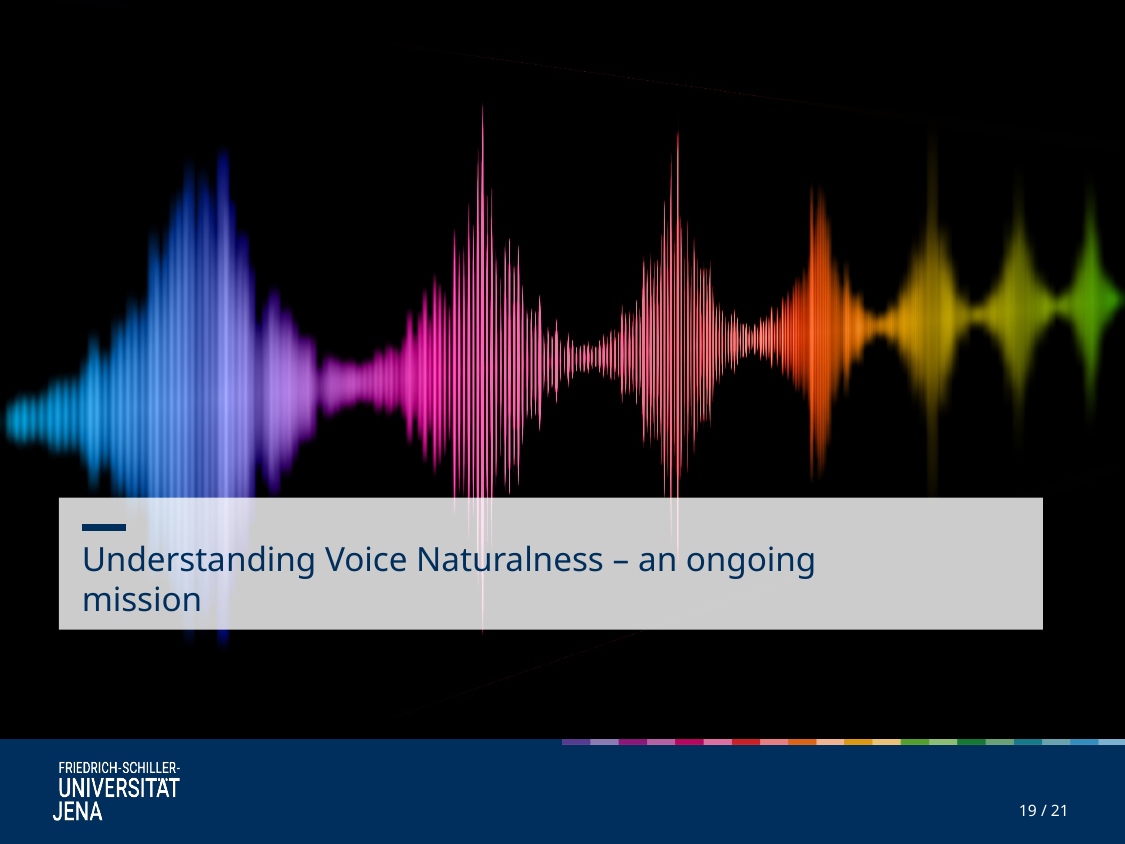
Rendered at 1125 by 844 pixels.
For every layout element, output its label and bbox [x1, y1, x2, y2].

picture [0, 0, 1125, 745]
picture [51, 755, 181, 827]
